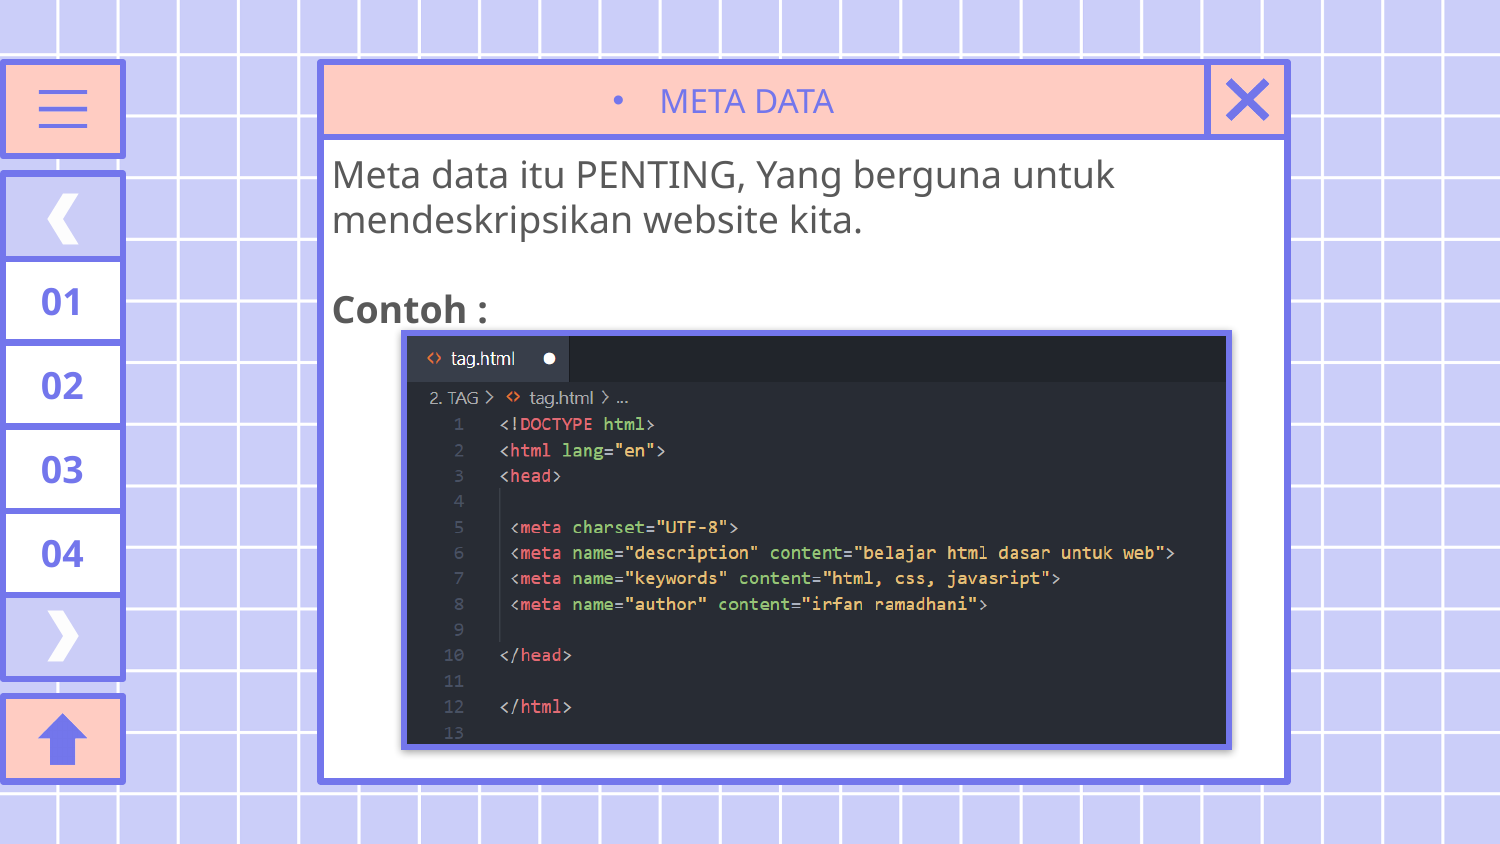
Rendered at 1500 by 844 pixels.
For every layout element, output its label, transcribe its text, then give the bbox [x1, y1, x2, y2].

text_box 03 [20, 449, 104, 487]
text_box 04 [20, 533, 104, 572]
picture [37, 713, 88, 765]
text_box 02 [20, 365, 104, 403]
picture [38, 193, 88, 245]
text_box 01 [20, 281, 104, 319]
picture [38, 610, 88, 662]
picture [38, 90, 88, 129]
picture [0, 0, 1500, 844]
title Meta data itu PENTING, Yang berguna untuk mendeskripsikan website kita. Contoh : [331, 135, 1129, 348]
title META DATA [331, 52, 1115, 135]
